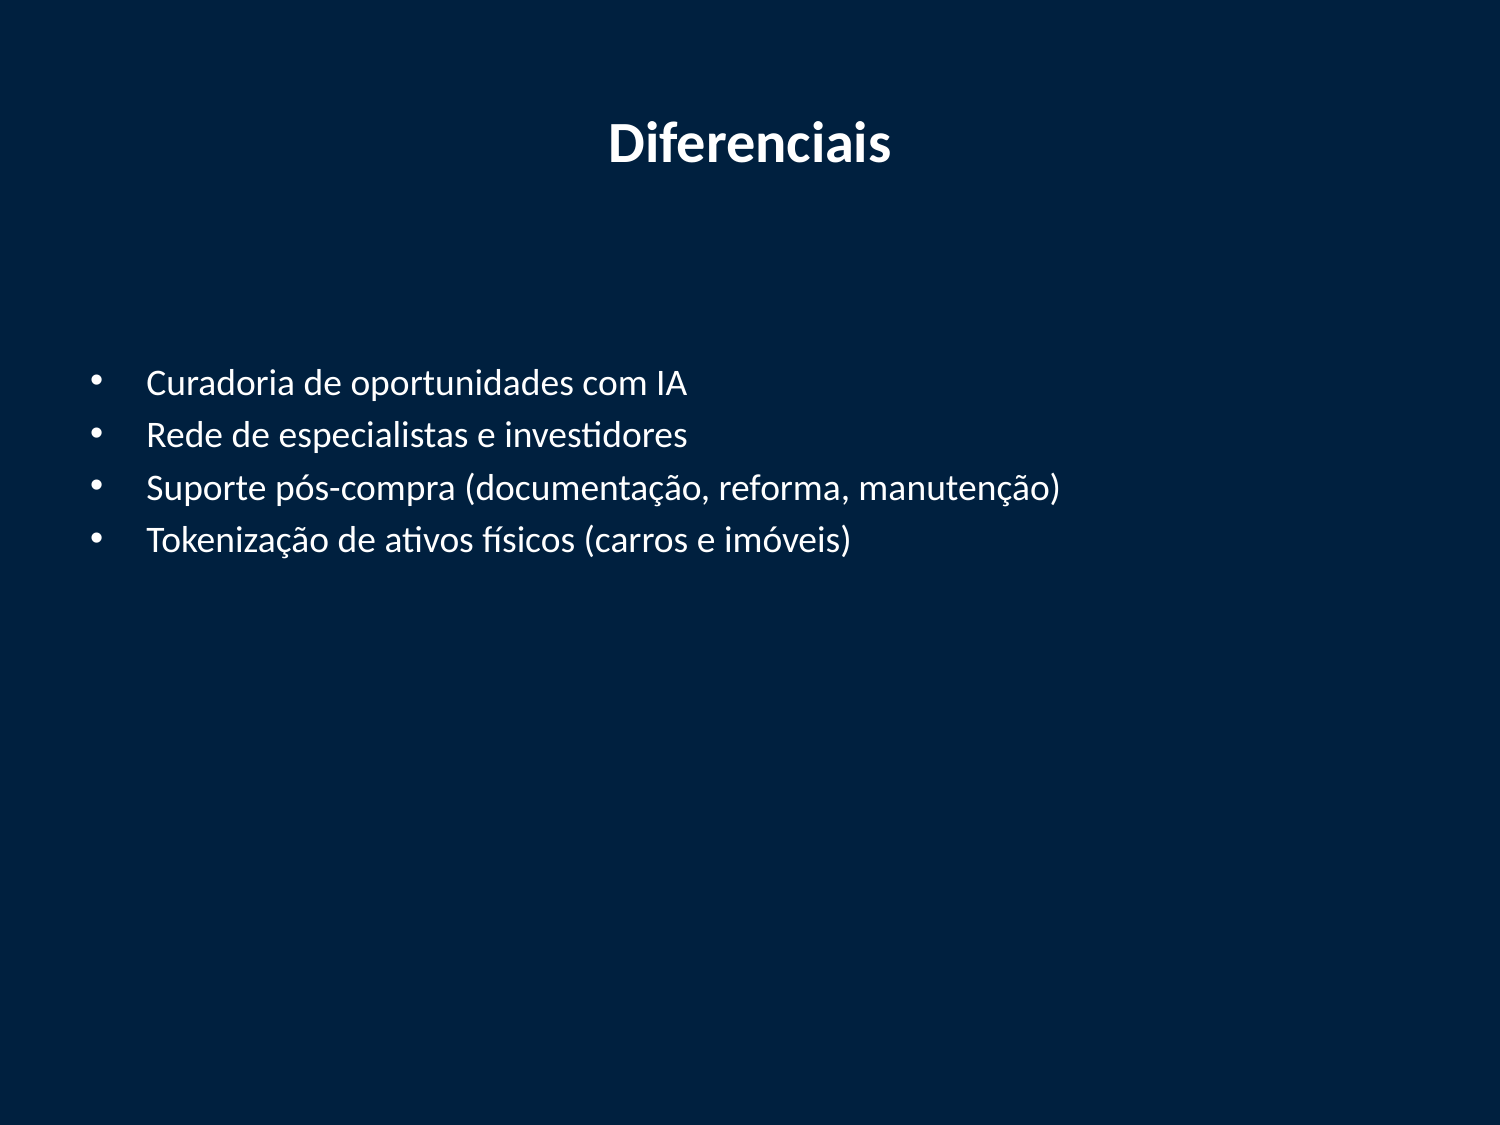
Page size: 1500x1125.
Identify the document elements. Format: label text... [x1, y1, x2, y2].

title Diferenciais [75, 45, 1425, 233]
list Curadoria de oportunidades com IA Rede de especialistas e investidores Suporte pós-compra (documentação, reforma, manutenção) Tokenização de ativos físicos (carros e imóveis) [75, 262, 1425, 1005]
